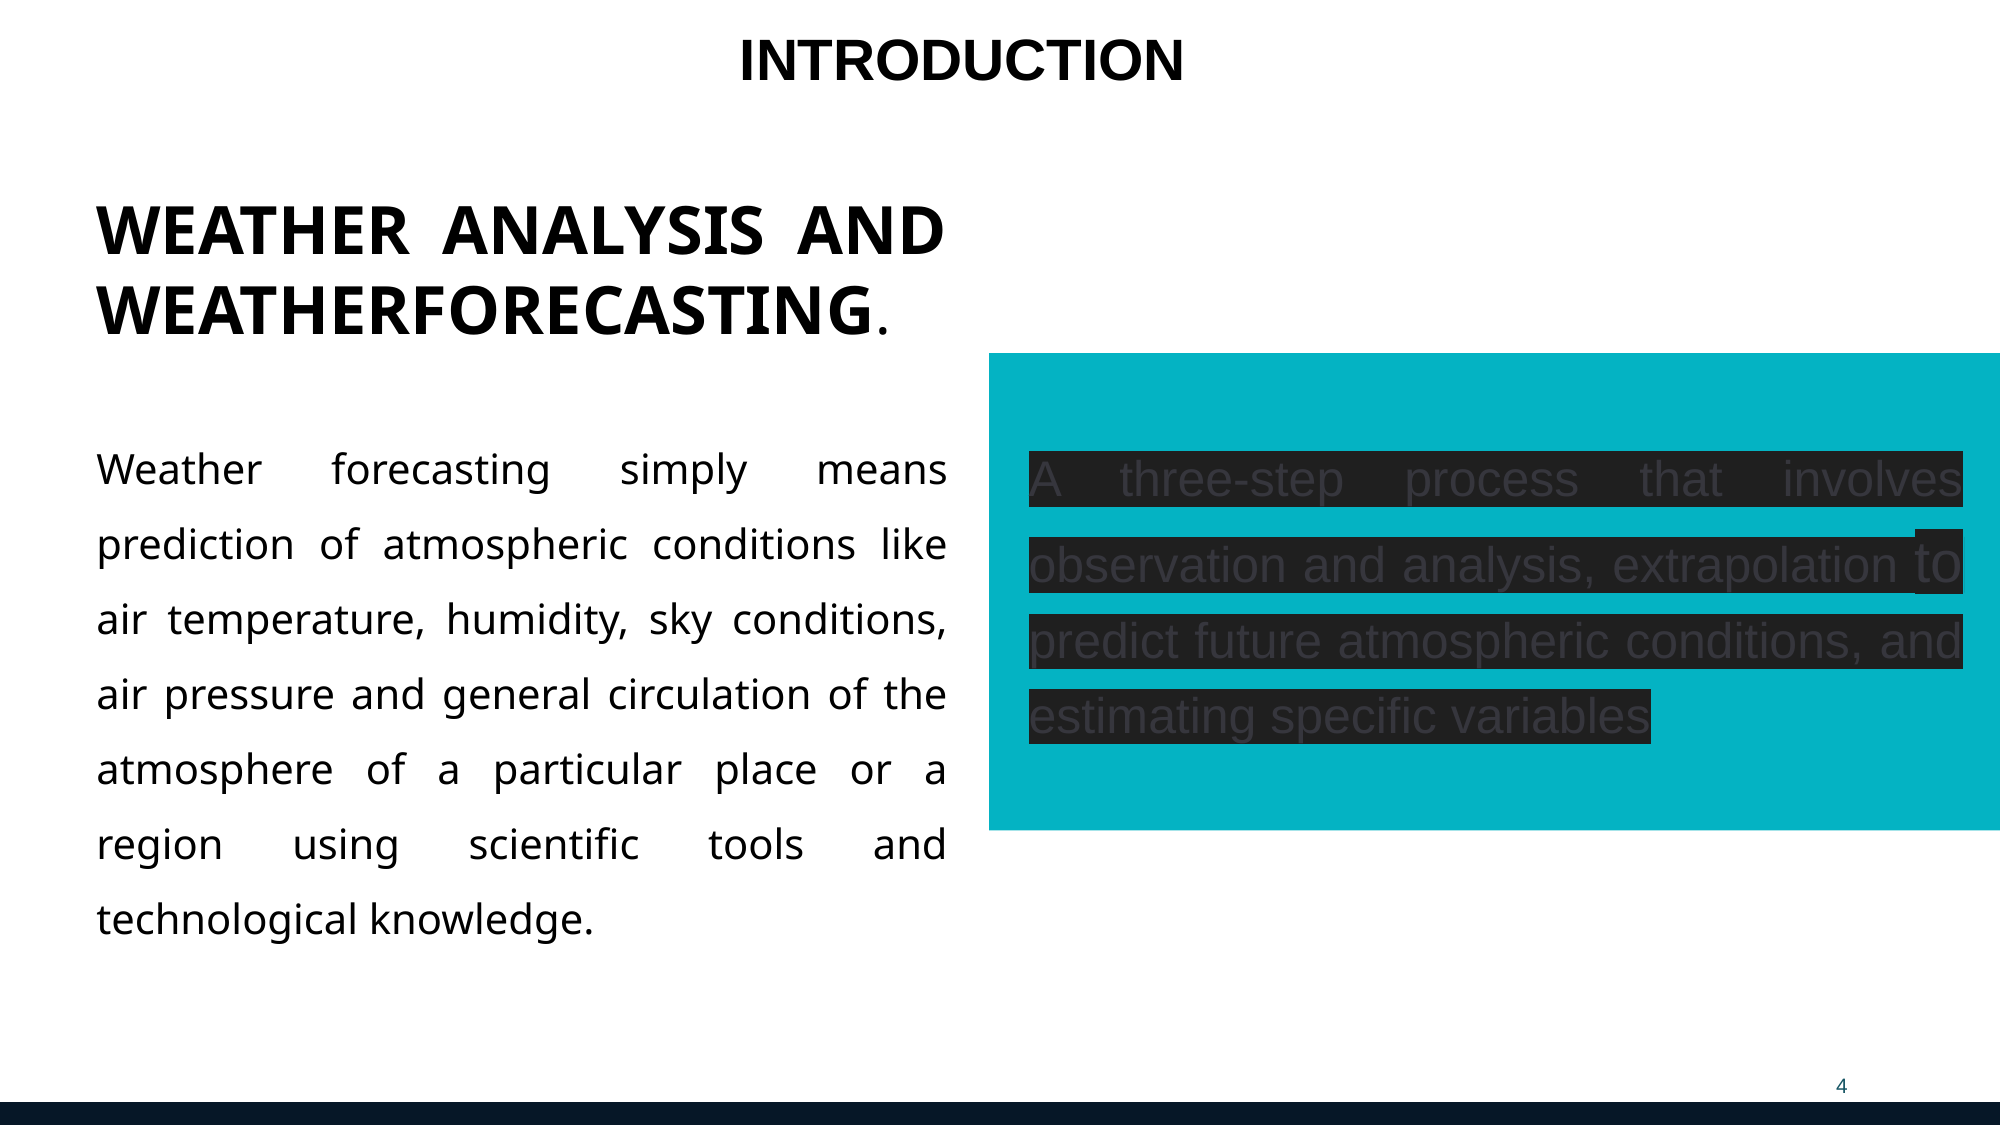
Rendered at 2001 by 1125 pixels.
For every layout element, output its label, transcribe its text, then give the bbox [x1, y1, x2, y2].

text_box INTRODUCTION [625, 14, 1301, 100]
text_box WEATHER ANALYSIS AND WEATHERFORECASTING. Weather forecasting simply means prediction of atmospheric conditions like air temperature, humidity, sky conditions, air pressure and general circulation of the atmosphere of a particular place or a region using scientific tools and technological knowledge. [81, 180, 963, 951]
slide_number 4 [1412, 1068, 1863, 1102]
text_box [0, 1102, 2000, 1125]
list A three-step process that involves observation and analysis, extrapolation to predict future atmospheric conditions, and estimating specific variables [1013, 423, 1979, 715]
